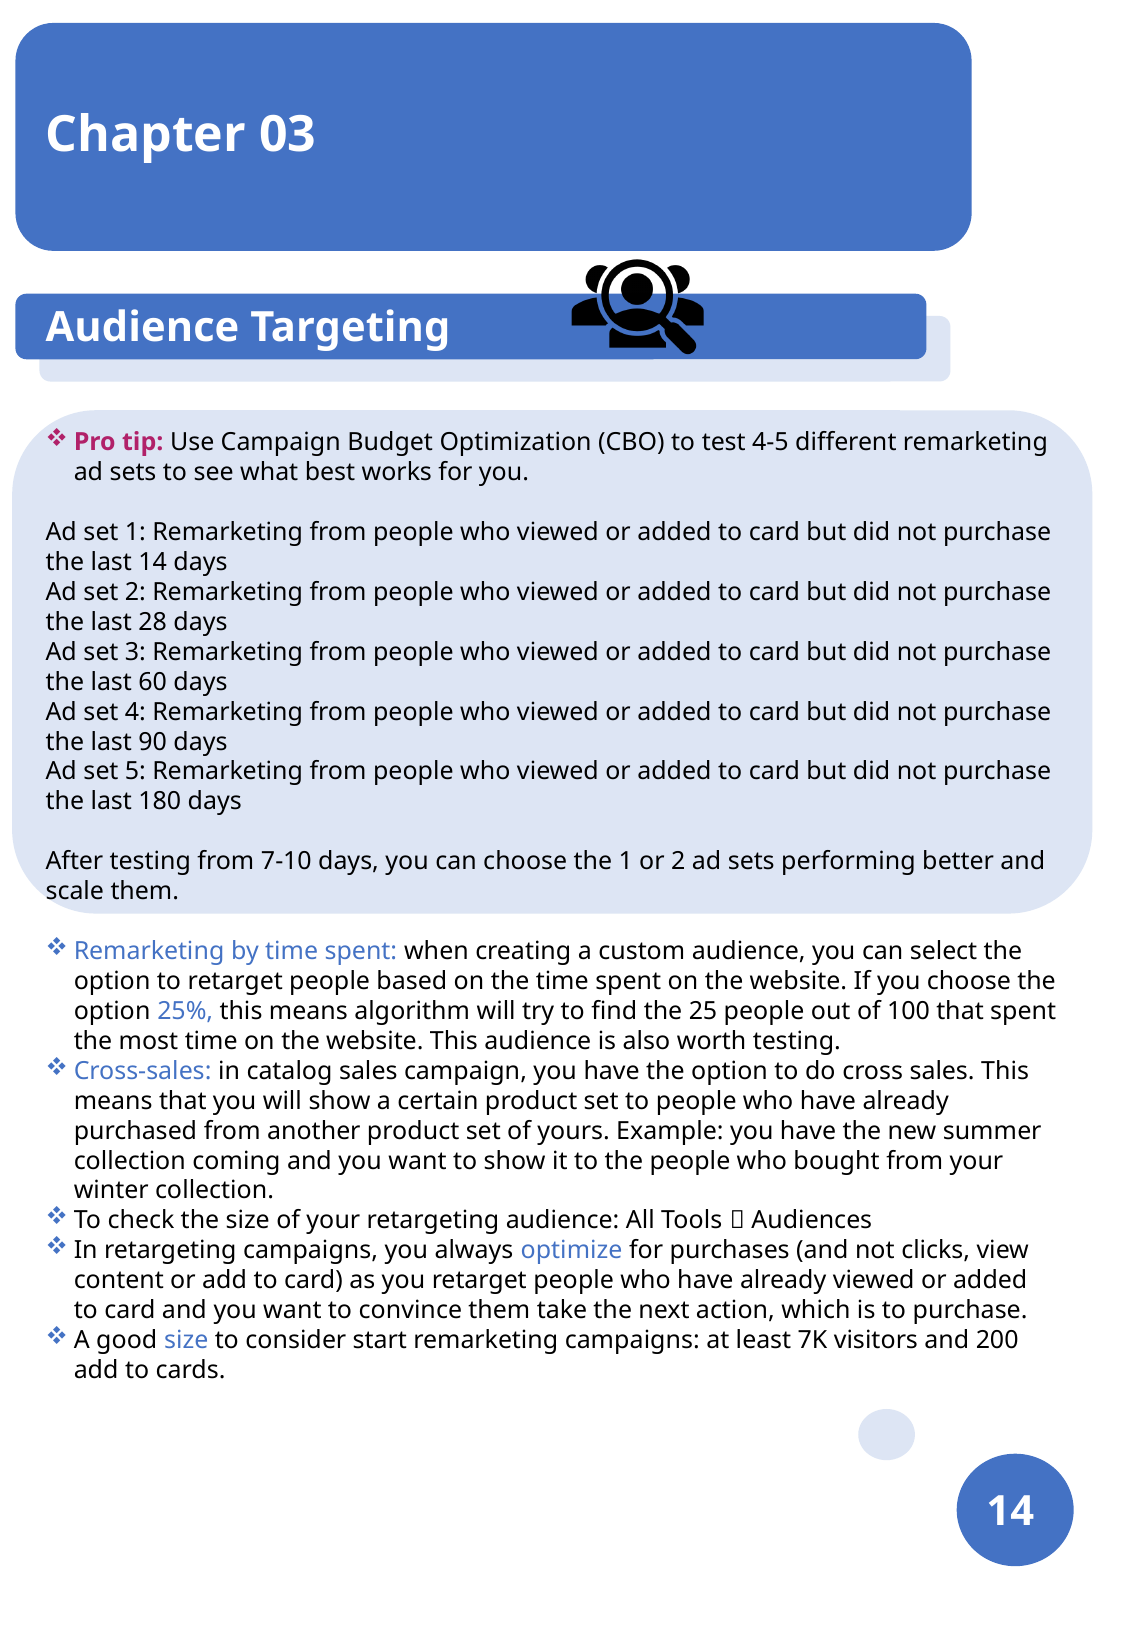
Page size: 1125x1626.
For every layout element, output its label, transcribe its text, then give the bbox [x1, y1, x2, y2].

text_box Chapter 03 [30, 94, 489, 169]
text_box [38, 314, 952, 383]
text_box [11, 440, 30, 884]
picture [562, 231, 713, 382]
text_box Audience Targeting [30, 292, 489, 358]
text_box 14 [971, 1476, 1074, 1542]
text_box [955, 1452, 1065, 1568]
text_box [857, 1407, 916, 1462]
text_box [713, 292, 928, 361]
text_box Pro tip: Use Campaign Budget Optimization (CBO) to test 4-5 different remarketing ad sets to see what best works for you. Ad set 1: Remarketing from people who viewed or added to card but did not purchase the last 14 days Ad set 2: Remarketing from people who viewed or added to card but did not purchase the last 28 days Ad set 3: Remarketing from people who viewed or added to card but did not purchase the last 60 days Ad set 4: Remarketing from people who viewed or added to card but did not purchase the last 90 days Ad set 5: Remarketing from people who viewed or added to card but did not purchase the last 180 days After testing from 7-10 days, you can choose the 1 or 2 ad sets performing better and scale them. Remarketing by time spent: when creating a custom audience, you can select the option to retarget people based on the time spent on the website. If you choose the option 25%, this means algorithm will try to find the 25 people out of 100 that spent the most time on the website. This audience is also worth testing. Cross-sales: in catalog sales campaign, you have the option to do cross sales. This means that you will show a certain product set to people who have already purchased from another product set of yours. Example: you have the new summer collection coming and you want to show it to the people who bought from your winter collection. To check the size of your retargeting audience: All Tools  Audiences In retargeting campaigns, you always optimize for purchases (and not clicks, view content or add to card) as you retarget people who have already viewed or added to card and you want to convince them take the next action, which is to purchase. A good size to consider start remarketing campaigns: at least 7K visitors and 200 add to cards. [30, 388, 1074, 1451]
text_box [14, 21, 973, 252]
text_box [1074, 440, 1094, 884]
text_box [14, 292, 562, 361]
